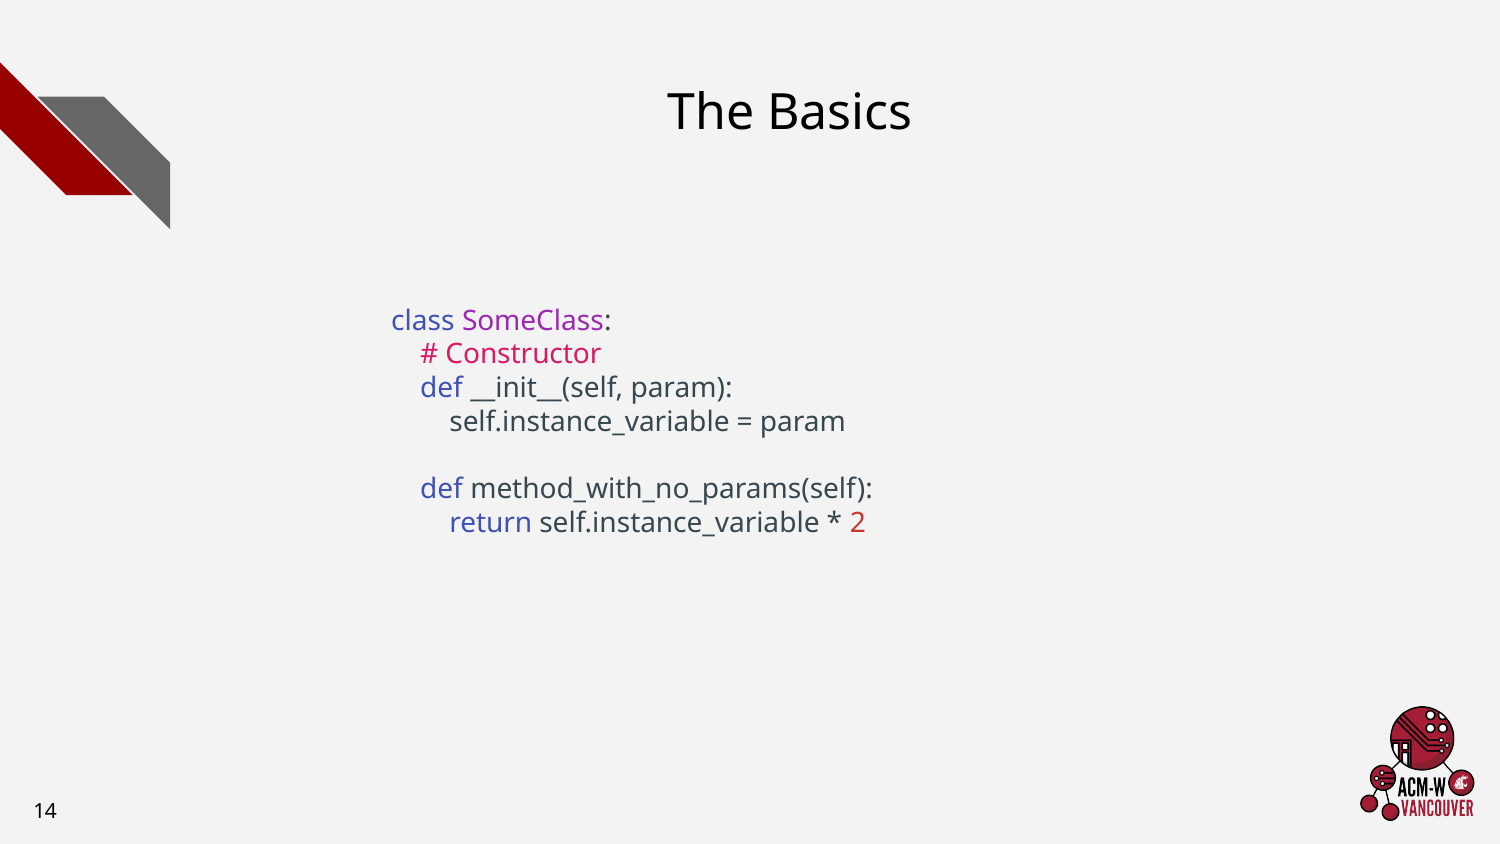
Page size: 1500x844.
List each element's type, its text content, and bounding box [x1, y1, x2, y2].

picture [1337, 683, 1500, 844]
list class SomeClass: # Constructor def __init__(self, param): self.instance_variable = param def method_with_no_params(self): return self.instance_variable * 2 [376, 287, 1124, 557]
slide_number ‹#› [0, 779, 90, 844]
title The Basics [212, 64, 1368, 157]
